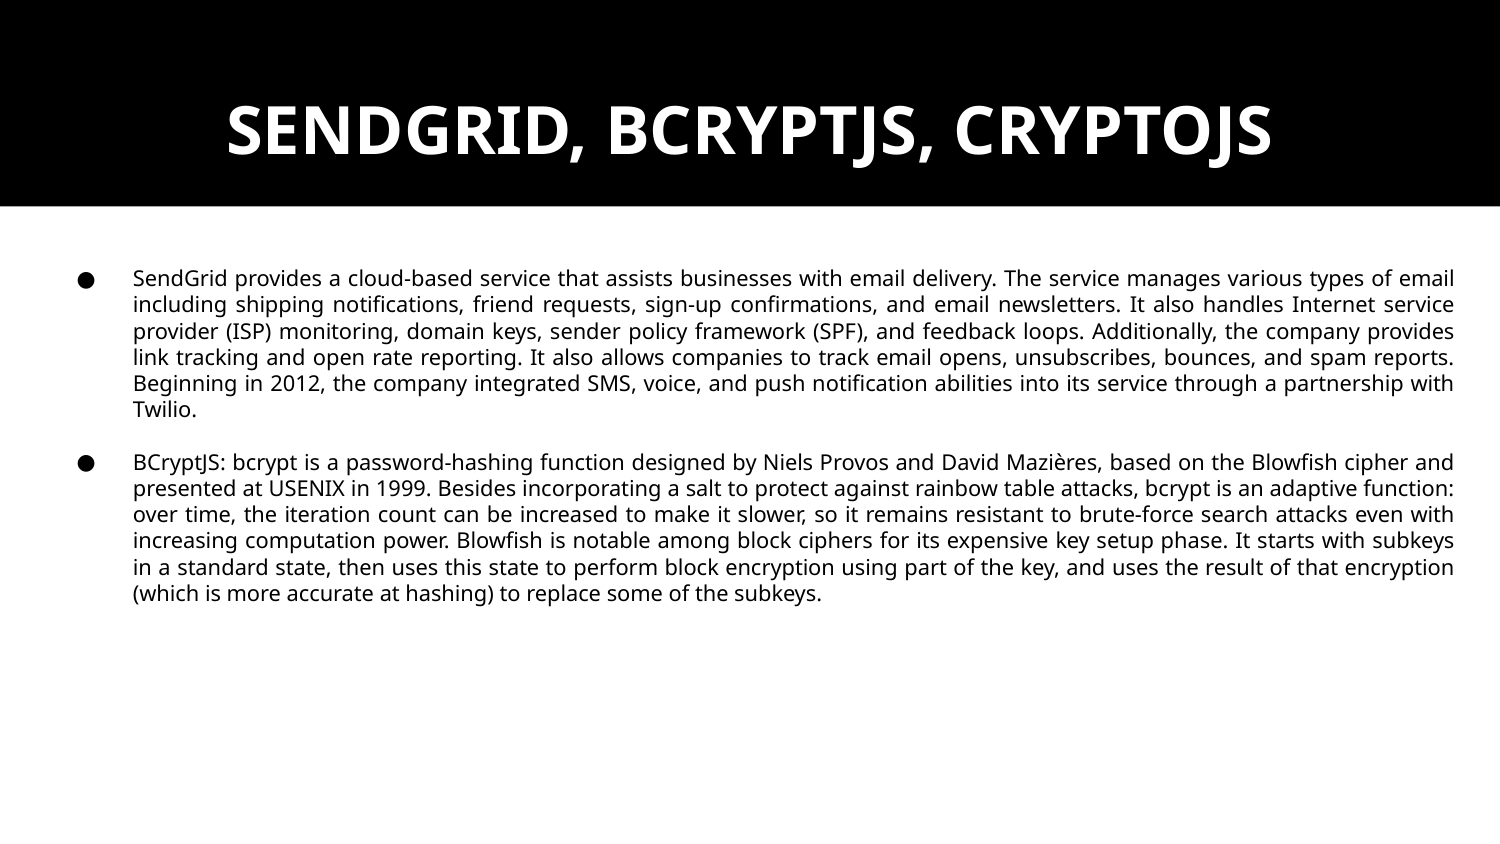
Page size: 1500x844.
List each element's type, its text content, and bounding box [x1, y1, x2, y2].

subtitle SendGrid provides a cloud-based service that assists businesses with email delivery. The service manages various types of email including shipping notifications, friend requests, sign-up confirmations, and email newsletters. It also handles Internet service provider (ISP) monitoring, domain keys, sender policy framework (SPF), and feedback loops. Additionally, the company provides link tracking and open rate reporting. It also allows companies to track email opens, unsubscribes, bounces, and spam reports. Beginning in 2012, the company integrated SMS, voice, and push notification abilities into its service through a partnership with Twilio. BCryptJS: bcrypt is a password-hashing function designed by Niels Provos and David Mazières, based on the Blowfish cipher and presented at USENIX in 1999. Besides incorporating a salt to protect against rainbow table attacks, bcrypt is an adaptive function: over time, the iteration count can be increased to make it slower, so it remains resistant to brute-force search attacks even with increasing computation power. Blowfish is notable among block ciphers for its expensive key setup phase. It starts with subkeys in a standard state, then uses this state to perform block encryption using part of the key, and uses the result of that encryption (which is more accurate at hashing) to replace some of the subkeys. [61, 249, 1473, 789]
title SENDGRID, BCRYPTJS, CRYPTOJS [119, 88, 1381, 222]
